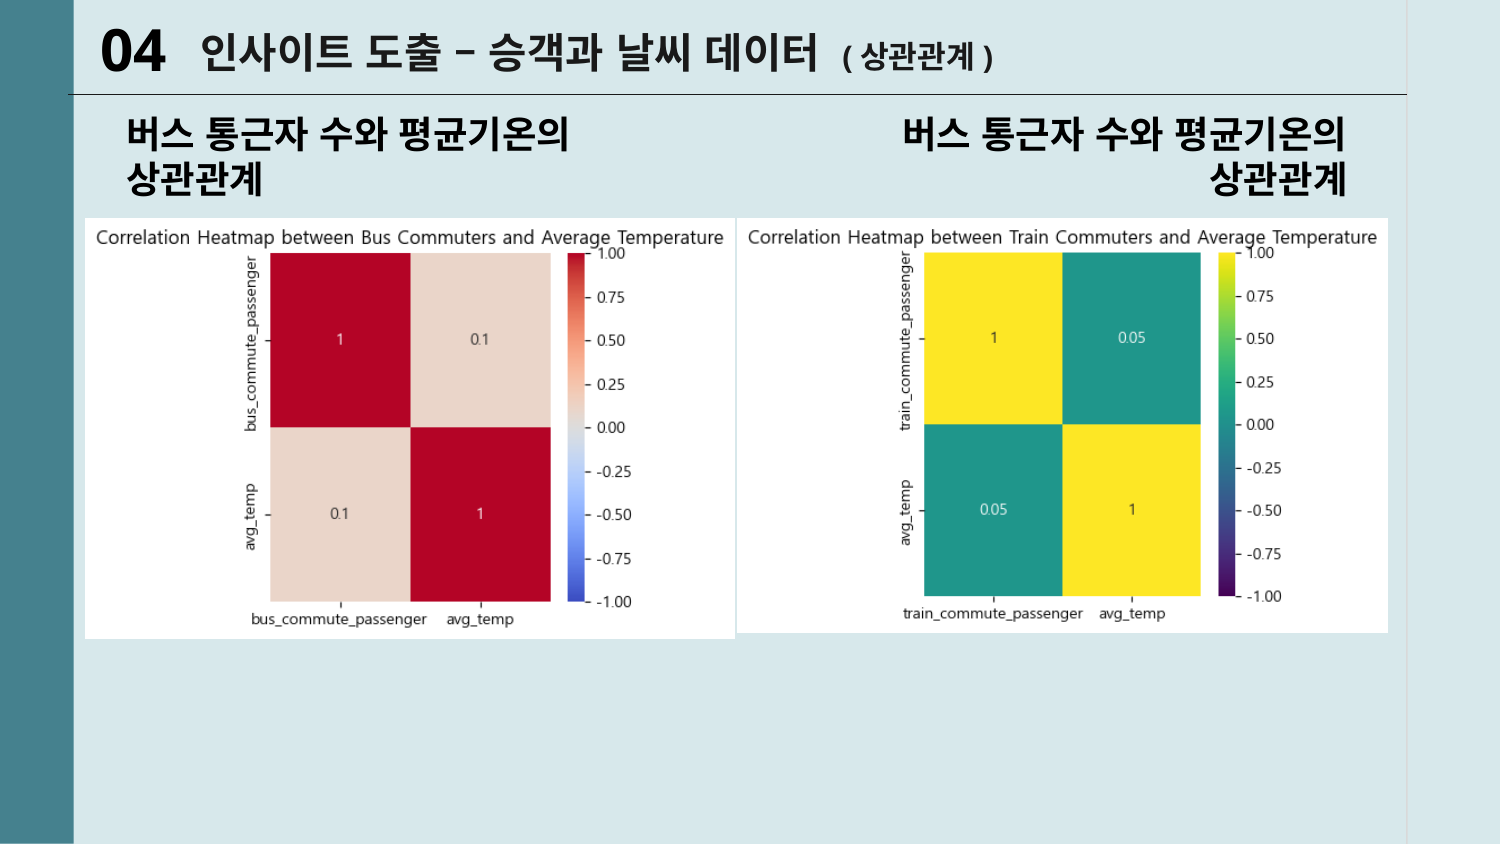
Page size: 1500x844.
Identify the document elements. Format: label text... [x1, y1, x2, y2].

text_box 04 [85, 5, 205, 91]
text_box 버스 통근자 수와 평균기온의 상관관계 [887, 103, 1363, 209]
text_box 인사이트 도출 – 승객과 날씨 데이터 (상관관계) [185, 11, 1370, 86]
picture [737, 218, 1388, 633]
text_box 버스 통근자 수와 평균기온의 상관관계 [111, 103, 598, 209]
picture [84, 218, 736, 639]
